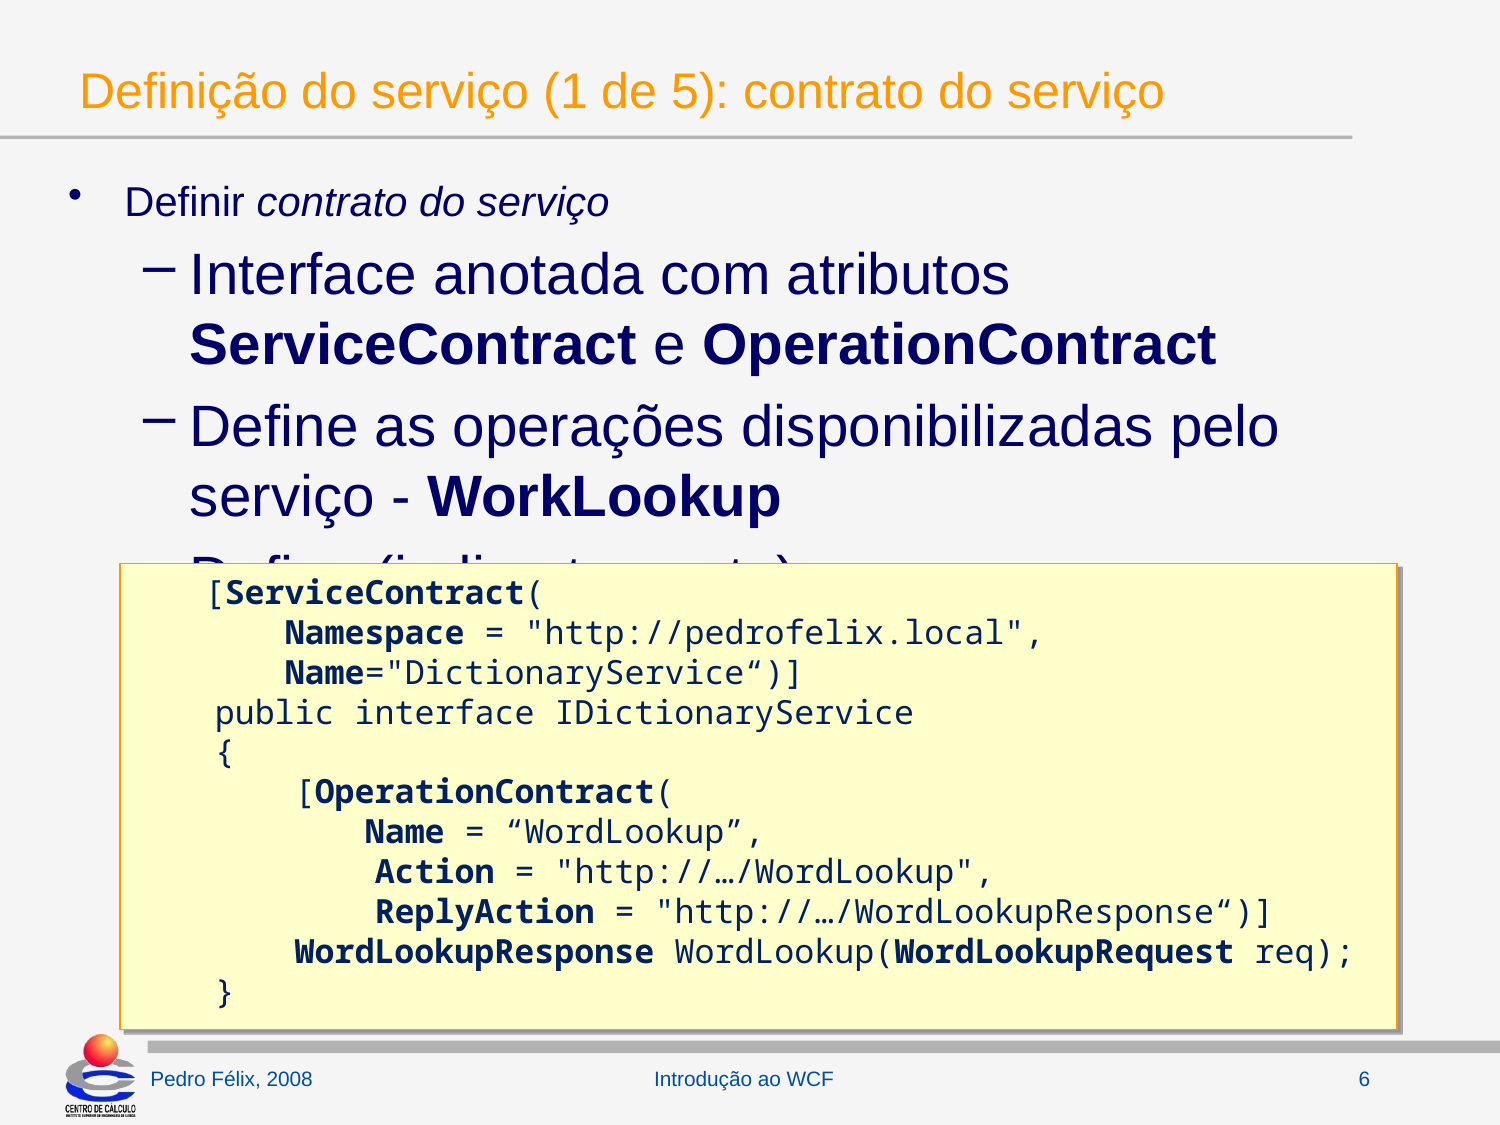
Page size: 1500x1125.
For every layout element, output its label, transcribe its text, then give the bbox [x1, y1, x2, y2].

text_box [ServiceContract( Namespace = "http://pedrofelix.local", Name="DictionaryService“)] public interface IDictionaryService { [OperationContract( Name = “WordLookup”, Action = "http://…/WordLookup", ReplyAction = "http://…/WordLookupResponse“)] WordLookupResponse WordLookup(WordLookupRequest req); } [119, 563, 1398, 1030]
slide_number 6 [1304, 1058, 1424, 1107]
title Definição do serviço (1 de 5): contrato do serviço [64, 42, 1412, 136]
footer Introdução ao WCF [371, 1058, 1117, 1103]
list Definir contrato do serviço Interface anotada com atributos ServiceContract e OperationContract Define as operações disponibilizadas pelo serviço - WorkLookup Define (indirectamente) as mensagem associadas ao serviço Mensagem de entrada – contrato de dados WordLookupRequest Mensagem de saída – contrato de dados WordLookupResponse [52, 166, 1426, 549]
picture [65, 1034, 136, 1117]
